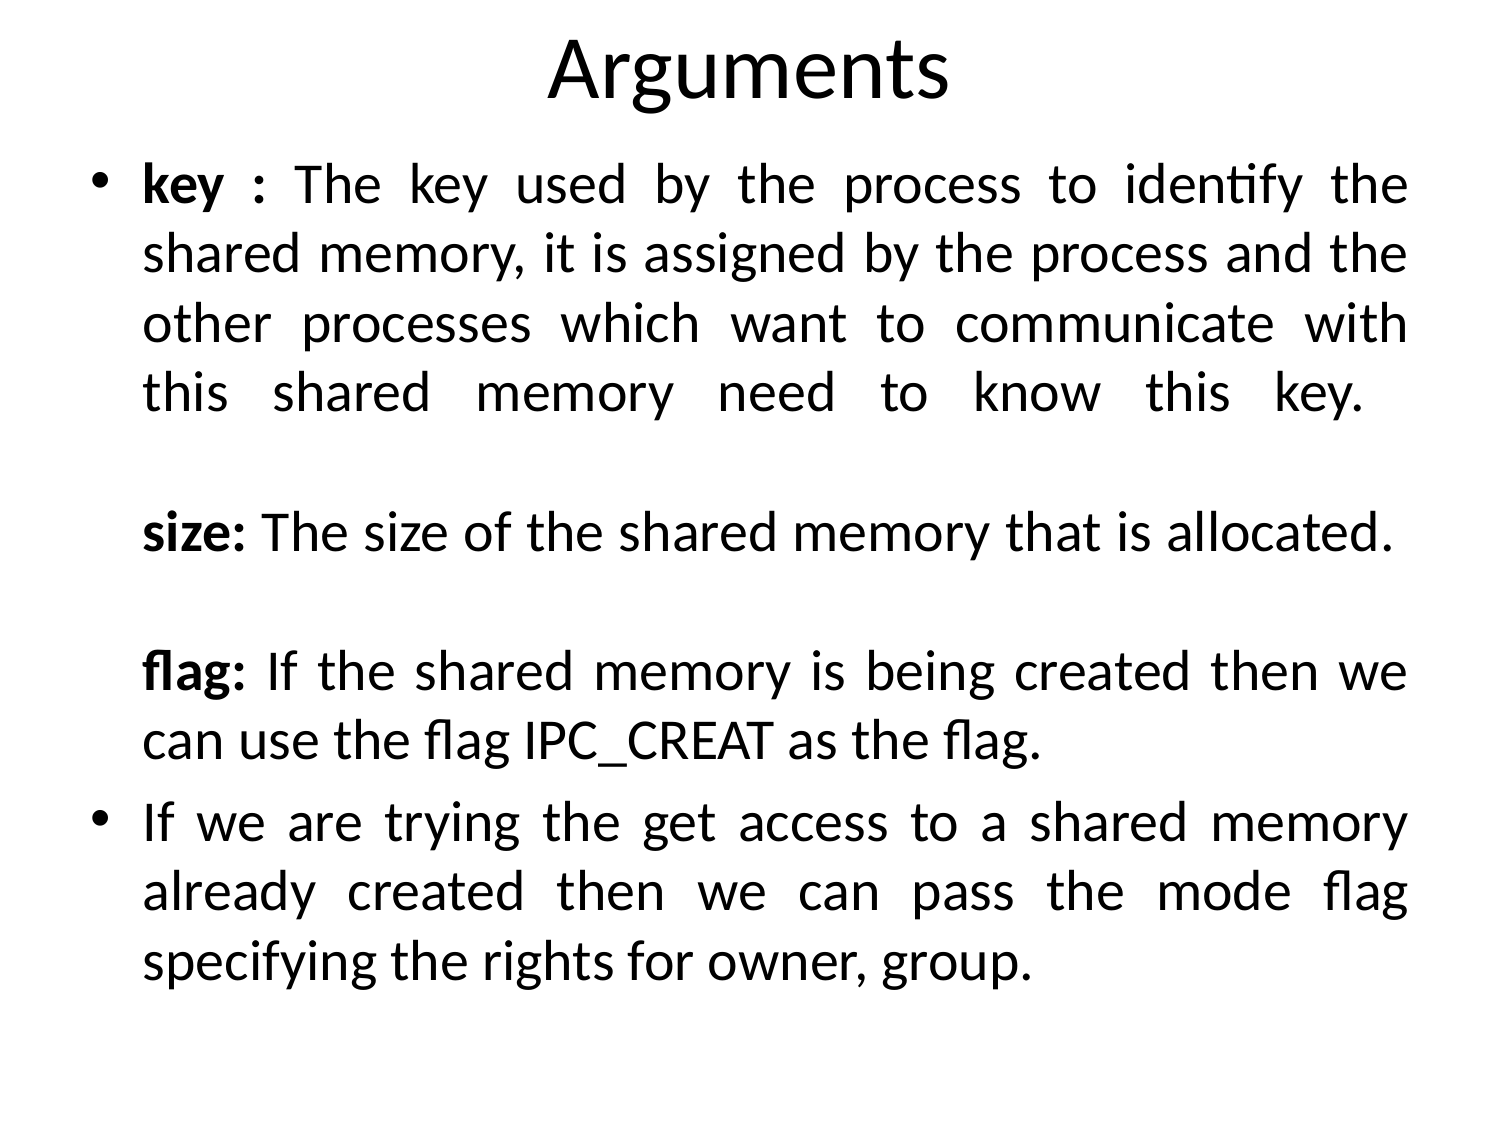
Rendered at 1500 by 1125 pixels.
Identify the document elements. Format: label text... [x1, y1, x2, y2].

list key : The key used by the process to identify the shared memory, it is assigned by the process and the other processes which want to communicate with this shared memory need to know this key. size: The size of the shared memory that is allocated. flag: If the shared memory is being created then we can use the flag IPC_CREAT as the flag. If we are trying the get access to a shared memory already created then we can pass the mode flag specifying the rights for owner, group. [75, 137, 1425, 1075]
title Arguments [75, 0, 1425, 125]
